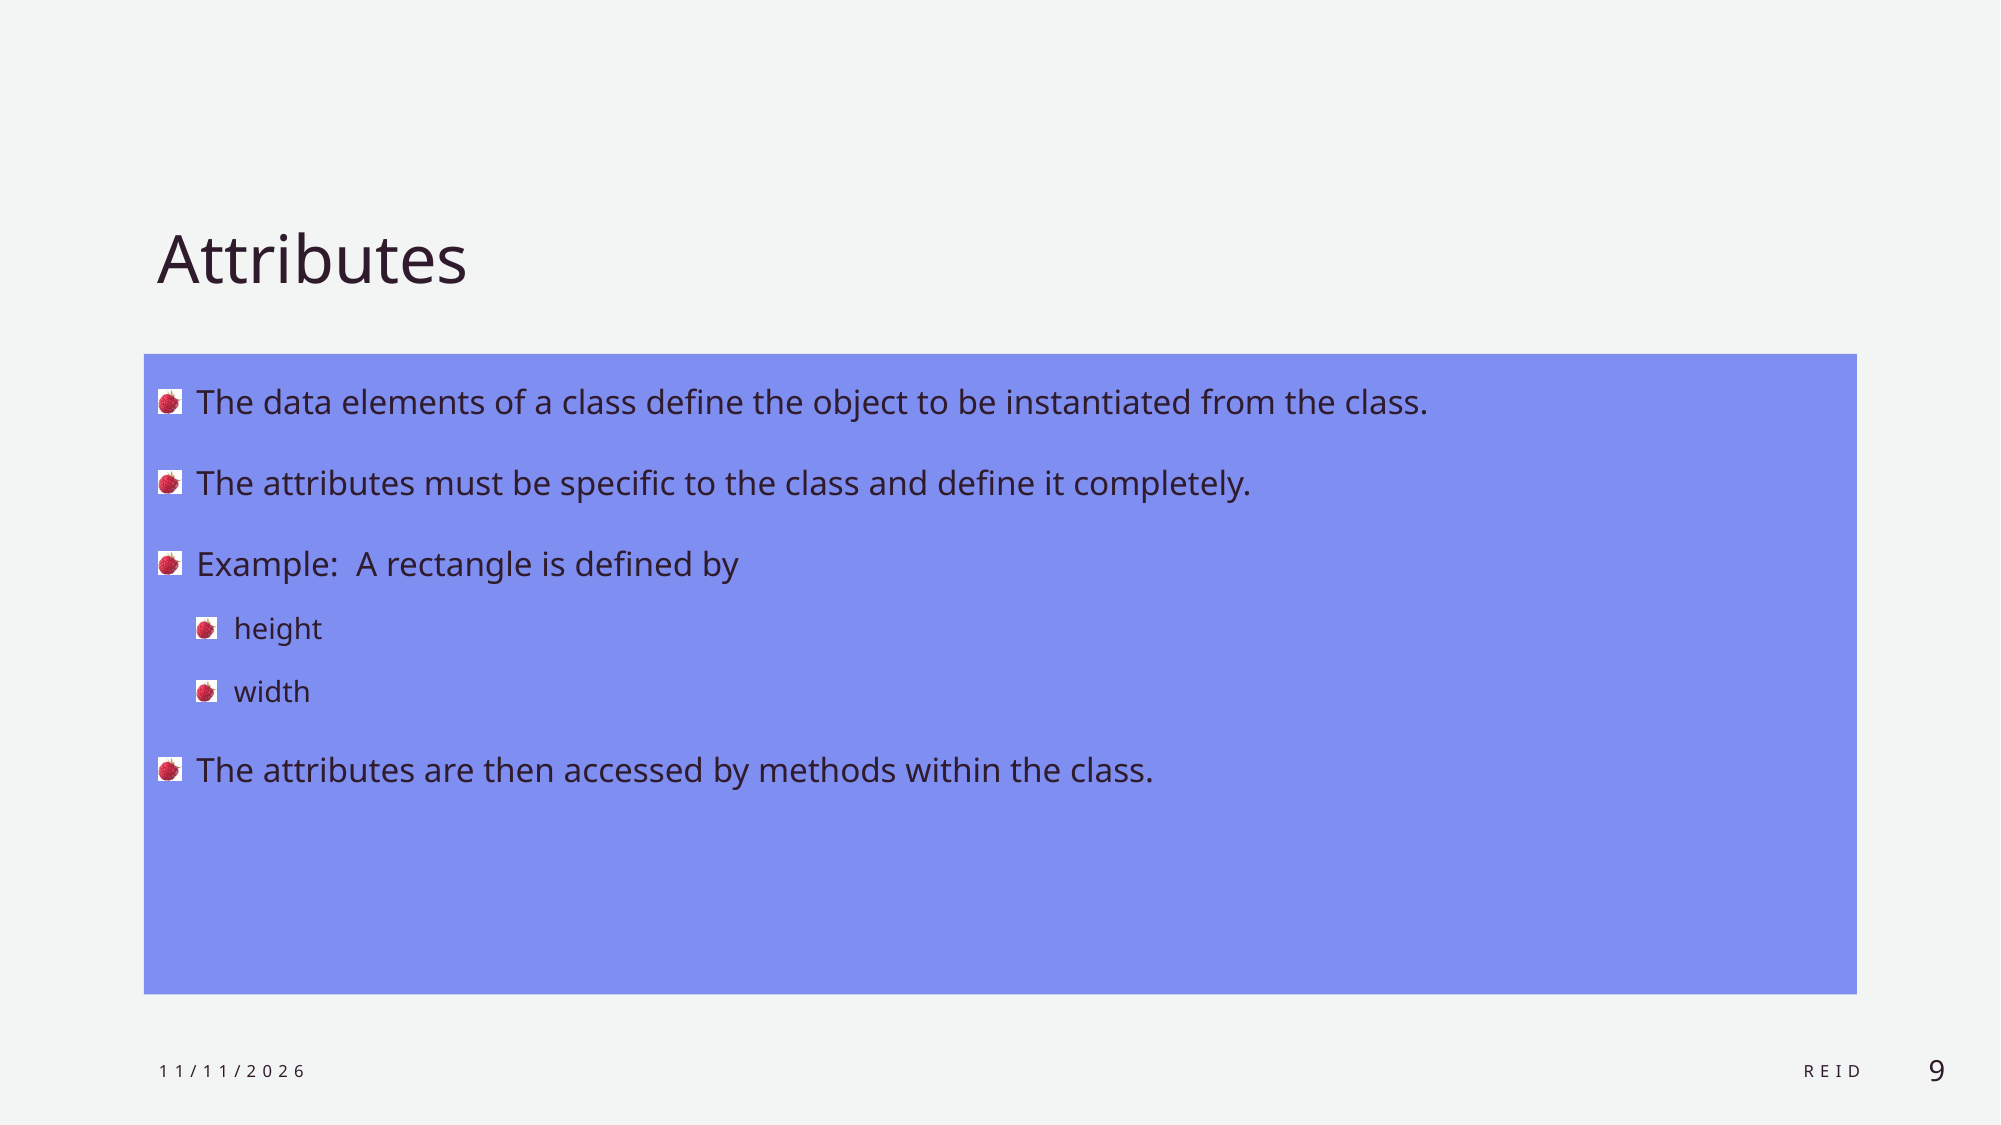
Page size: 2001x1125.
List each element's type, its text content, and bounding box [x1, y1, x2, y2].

picture [158, 757, 182, 781]
slide_number 9 [1875, 1042, 1961, 1103]
picture [158, 389, 182, 414]
picture [196, 680, 217, 702]
picture [158, 551, 182, 575]
picture [196, 617, 217, 639]
title Attributes [142, 96, 1858, 305]
picture [158, 470, 182, 494]
list The data elements of a class define the object to be instantiated from the class. The attributes must be specific to the class and define it completely. Example: A rectangle is defined by height width The attributes are then accessed by methods within the class. [143, 353, 1857, 995]
footer Reid [1170, 1042, 1875, 1103]
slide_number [143, 1042, 594, 1103]
